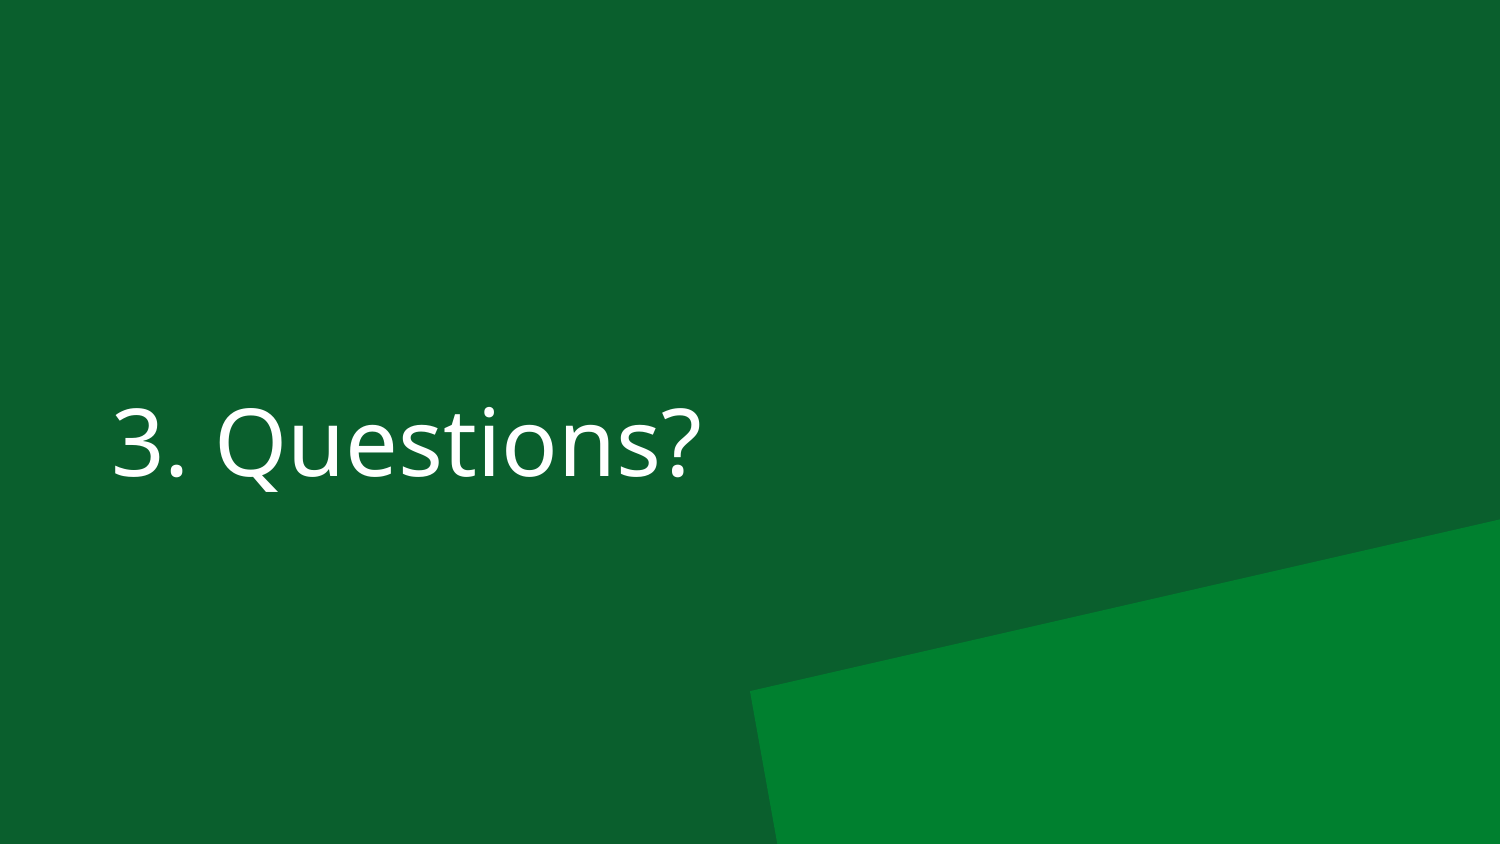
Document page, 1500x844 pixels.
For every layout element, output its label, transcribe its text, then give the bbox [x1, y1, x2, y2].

title 3. Questions? [111, 100, 1389, 702]
